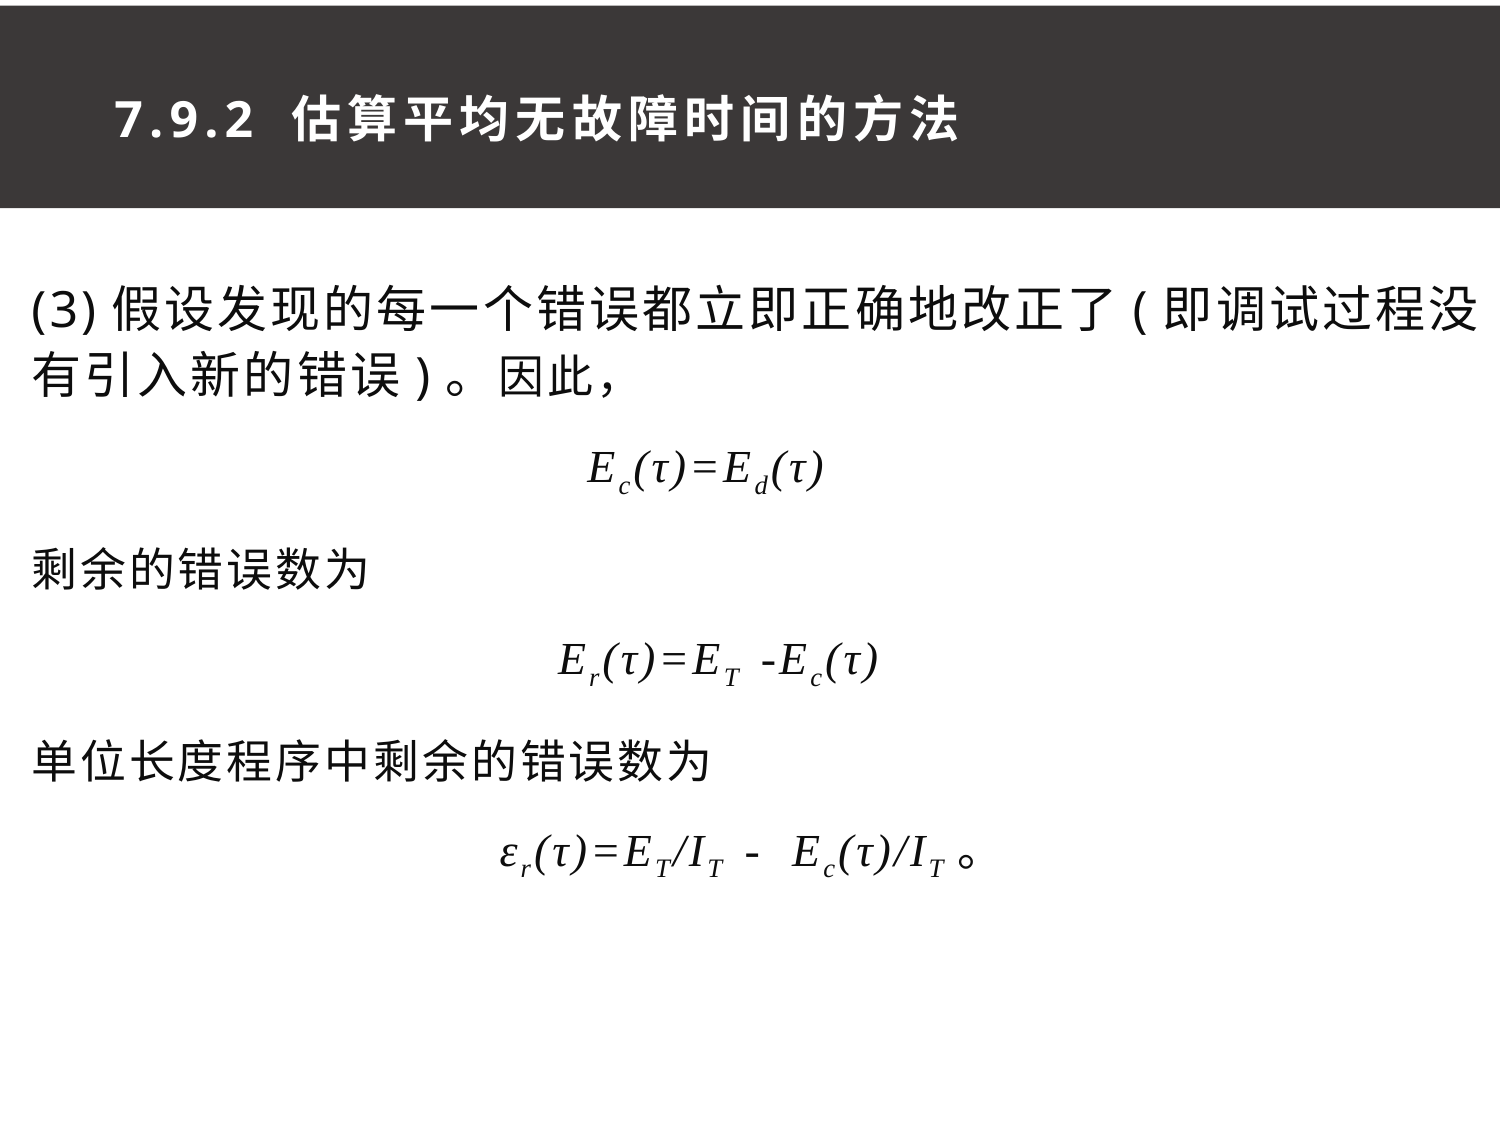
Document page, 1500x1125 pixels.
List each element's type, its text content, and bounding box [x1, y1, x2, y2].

text_box (3)假设发现的每一个错误都立即正确地改正了(即调试过程没有引入新的错误)。因此， Ec(τ)=Ed(τ) 剩余的错误数为 Er(τ)=ET -Ec(τ) 单位长度程序中剩余的错误数为 εr(τ)=ET/IT - Ec(τ)/IT。 [20, 361, 1500, 1125]
text_box [0, 5, 1500, 209]
text_box 7.9.2 估算平均无故障时间的方法 [97, 81, 1446, 146]
